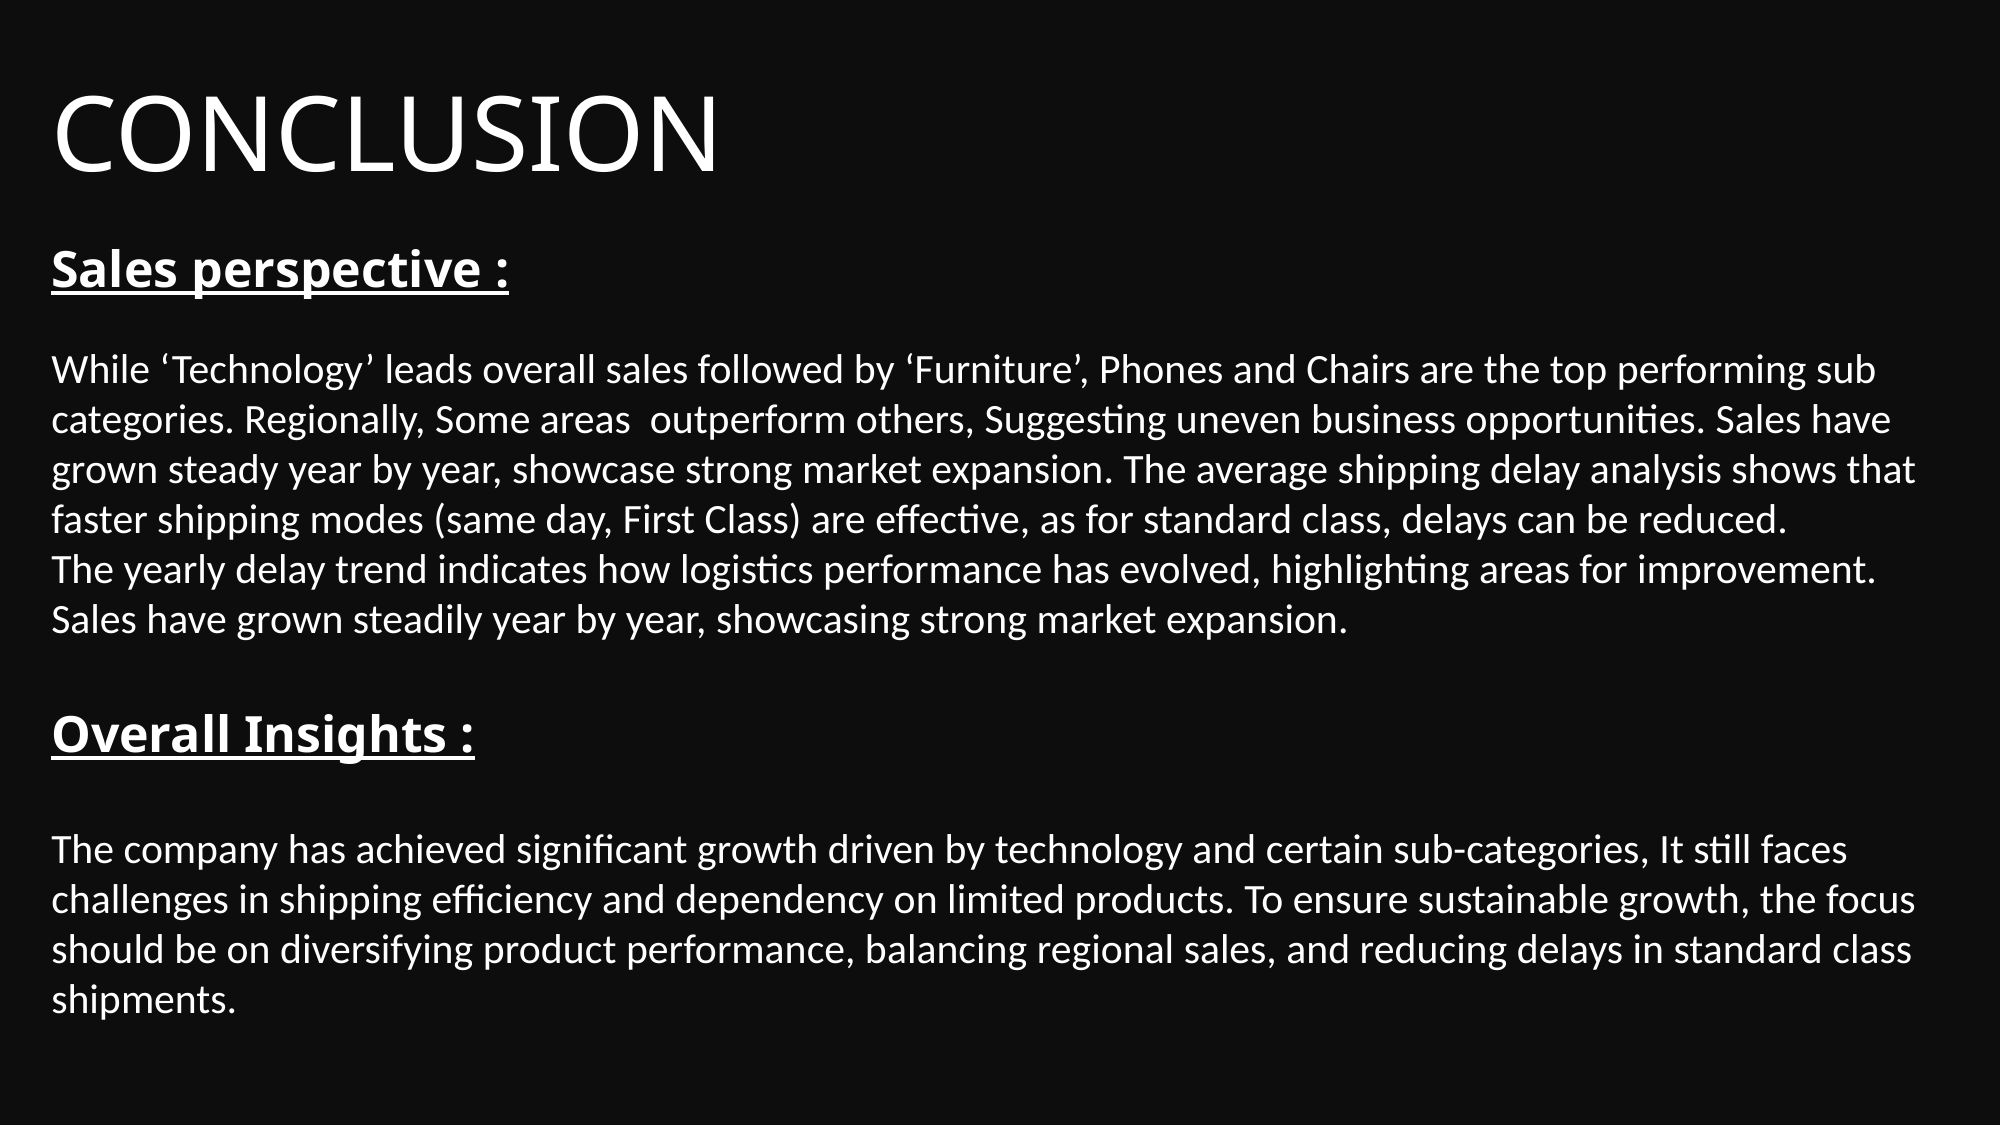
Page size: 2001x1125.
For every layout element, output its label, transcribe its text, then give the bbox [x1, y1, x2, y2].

text_box CONCLUSION Sales perspective : While ‘Technology’ leads overall sales followed by ‘Furniture’, Phones and Chairs are the top performing sub categories. Regionally, Some areas outperform others, Suggesting uneven business opportunities. Sales have grown steady year by year, showcase strong market expansion. The average shipping delay analysis shows that faster shipping modes (same day, First Class) are effective, as for standard class, delays can be reduced. The yearly delay trend indicates how logistics performance has evolved, highlighting areas for improvement. Sales have grown steadily year by year, showcasing strong market expansion. Overall Insights : The company has achieved significant growth driven by technology and certain sub-categories, It still faces challenges in shipping efficiency and dependency on limited products. To ensure sustainable growth, the focus should be on diversifying product performance, balancing regional sales, and reducing delays in standard class shipments. [36, 59, 1957, 1090]
